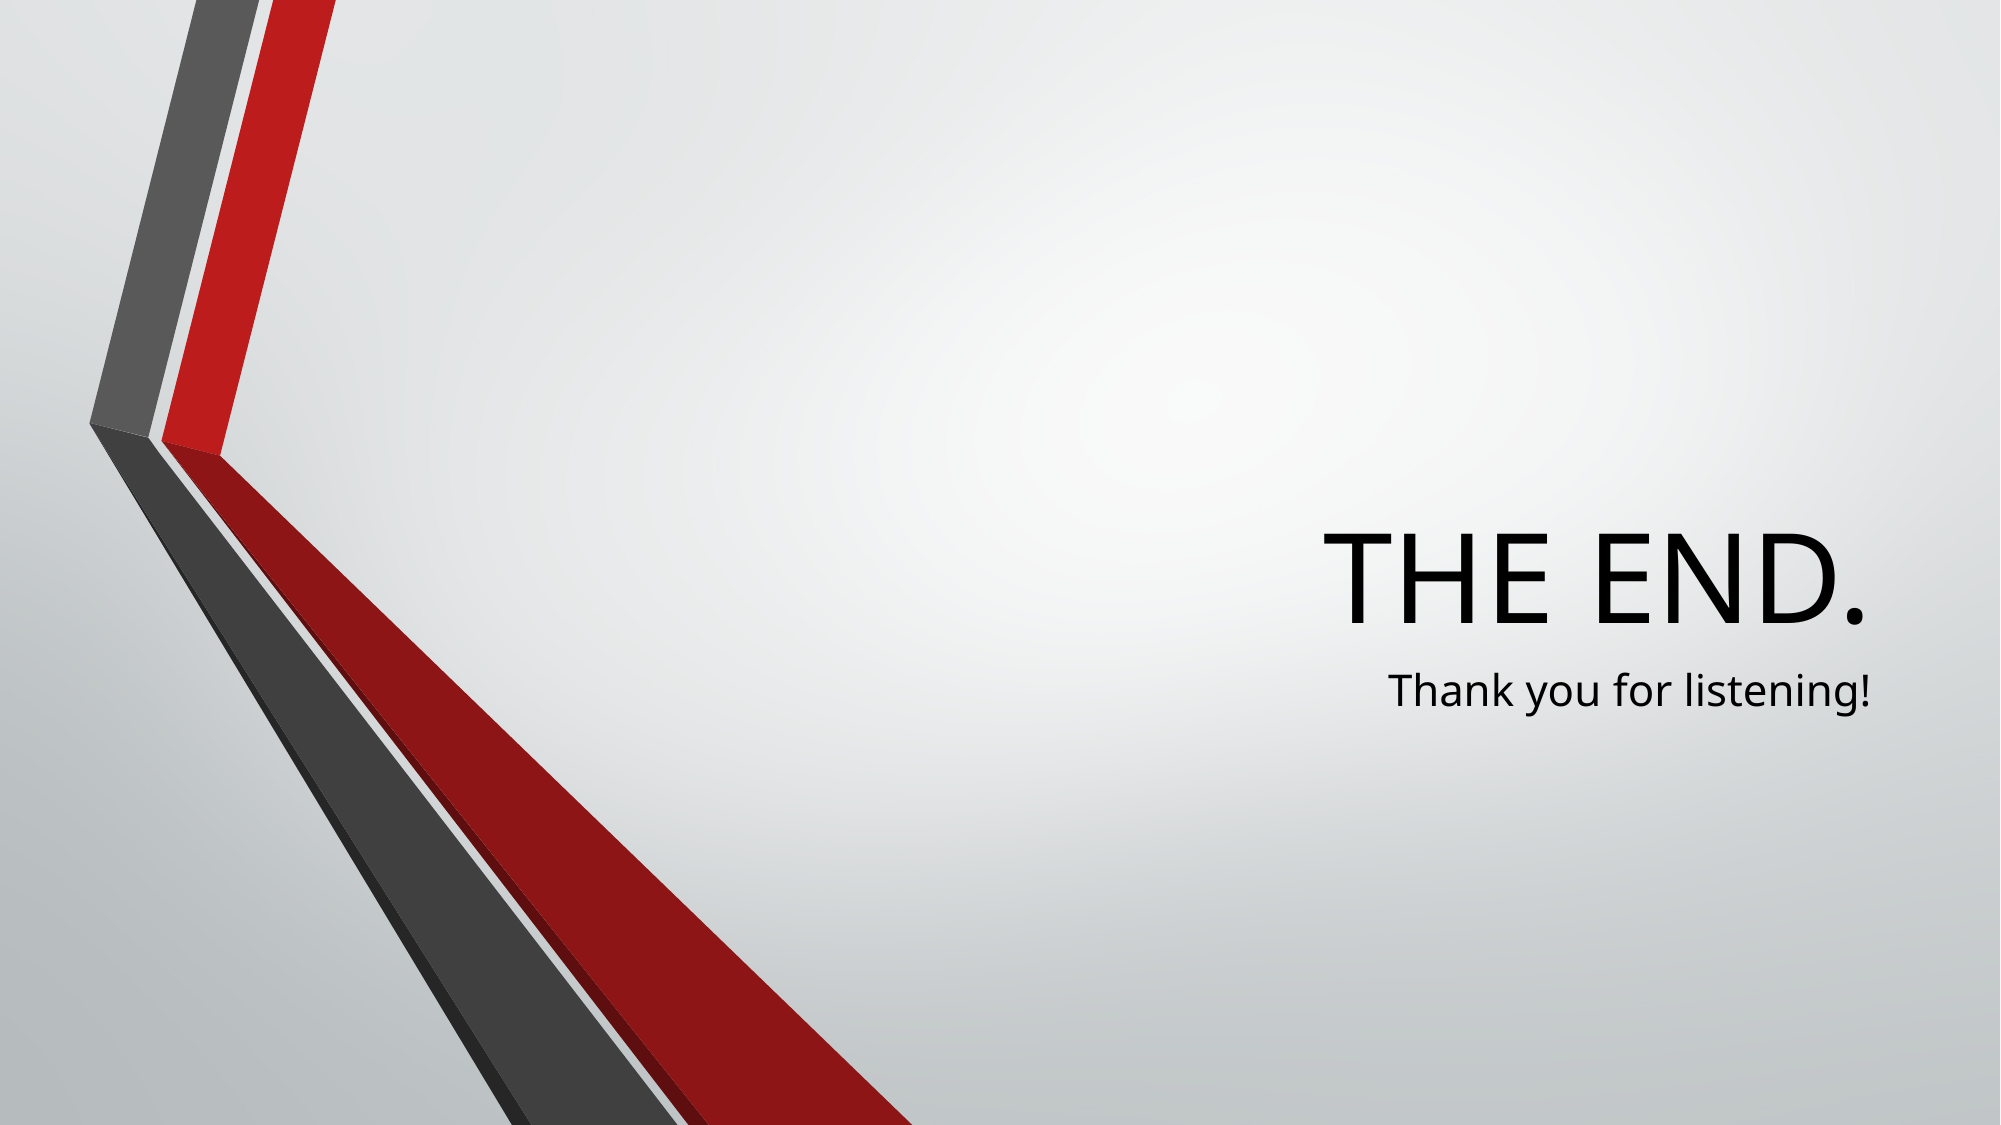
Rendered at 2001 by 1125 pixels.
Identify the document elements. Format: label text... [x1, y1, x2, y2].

subtitle Thank you for listening! [740, 655, 1887, 884]
title THE END. [480, 226, 1887, 656]
